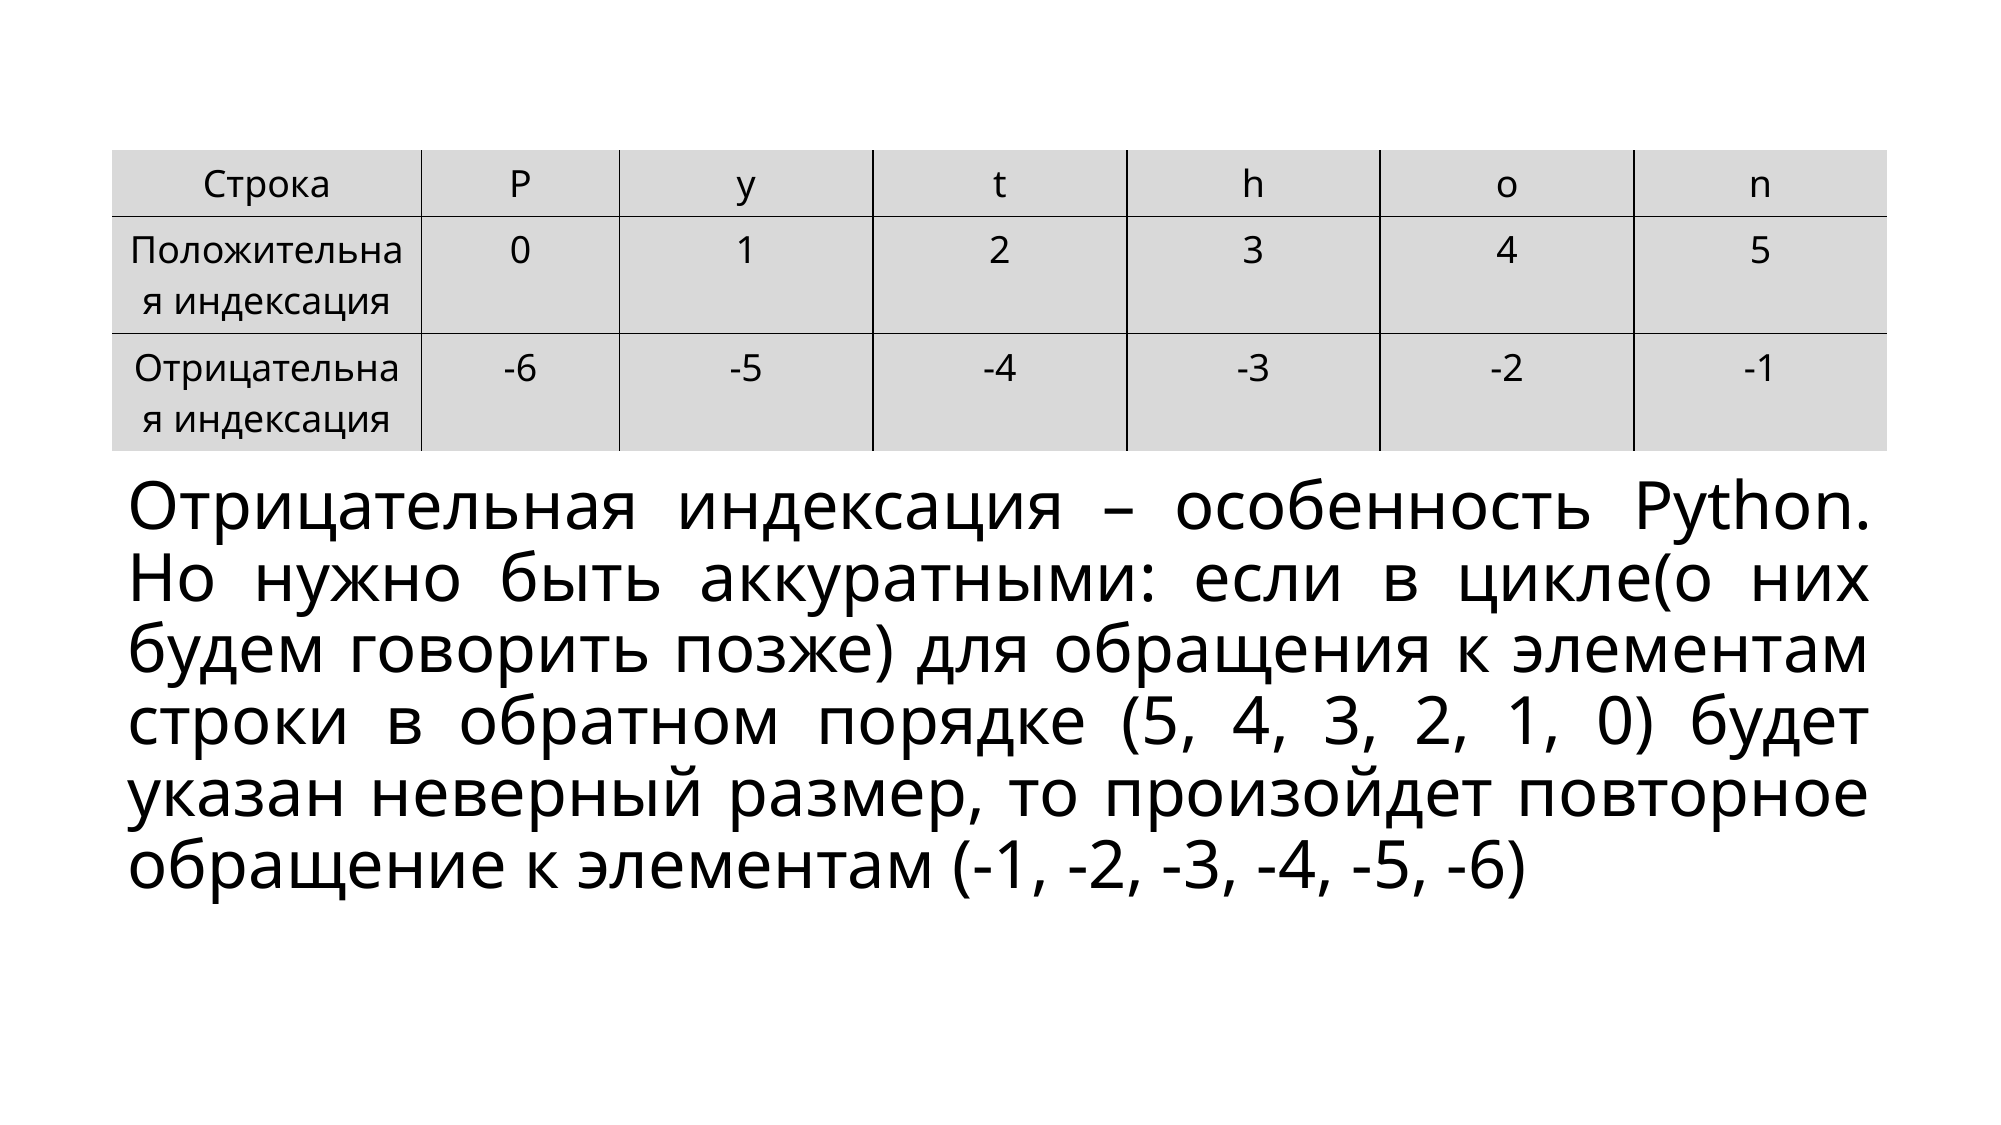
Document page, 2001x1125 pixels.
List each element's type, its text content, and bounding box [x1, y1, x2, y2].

table_header o [1381, 150, 1633, 216]
table_cell 4 [1381, 217, 1633, 333]
table_cell -2 [1381, 334, 1633, 451]
table_cell 3 [1128, 217, 1379, 333]
table_header n [1635, 150, 1887, 216]
table_header Строка [112, 150, 421, 216]
table_cell 0 [422, 217, 619, 333]
table_cell 2 [874, 217, 1126, 333]
table_header h [1128, 150, 1379, 216]
table_cell -1 [1635, 334, 1887, 451]
table_header y [620, 150, 872, 216]
table_cell Положительная индексация [112, 217, 421, 333]
table_cell -5 [620, 334, 872, 451]
table_cell 1 [620, 217, 872, 333]
table_cell -3 [1128, 334, 1379, 451]
table_header P [422, 150, 619, 216]
title Отрицательная индексация – особенность Python. Но нужно быть аккуратными: если в цикле(о них будем говорить позже) для обращения к элементам строки в обратном порядке (5, 4, 3, 2, 1, 0) будет указан неверный размер, то произойдет повторное обращение к элементам (-1, -2, -3, -4, -5, -6) [112, 477, 1888, 897]
table_cell -4 [874, 334, 1126, 451]
table_header t [874, 150, 1126, 216]
table_cell 5 [1635, 217, 1887, 333]
table_cell -6 [422, 334, 619, 451]
table_cell Отрицательная индексация [112, 334, 421, 451]
